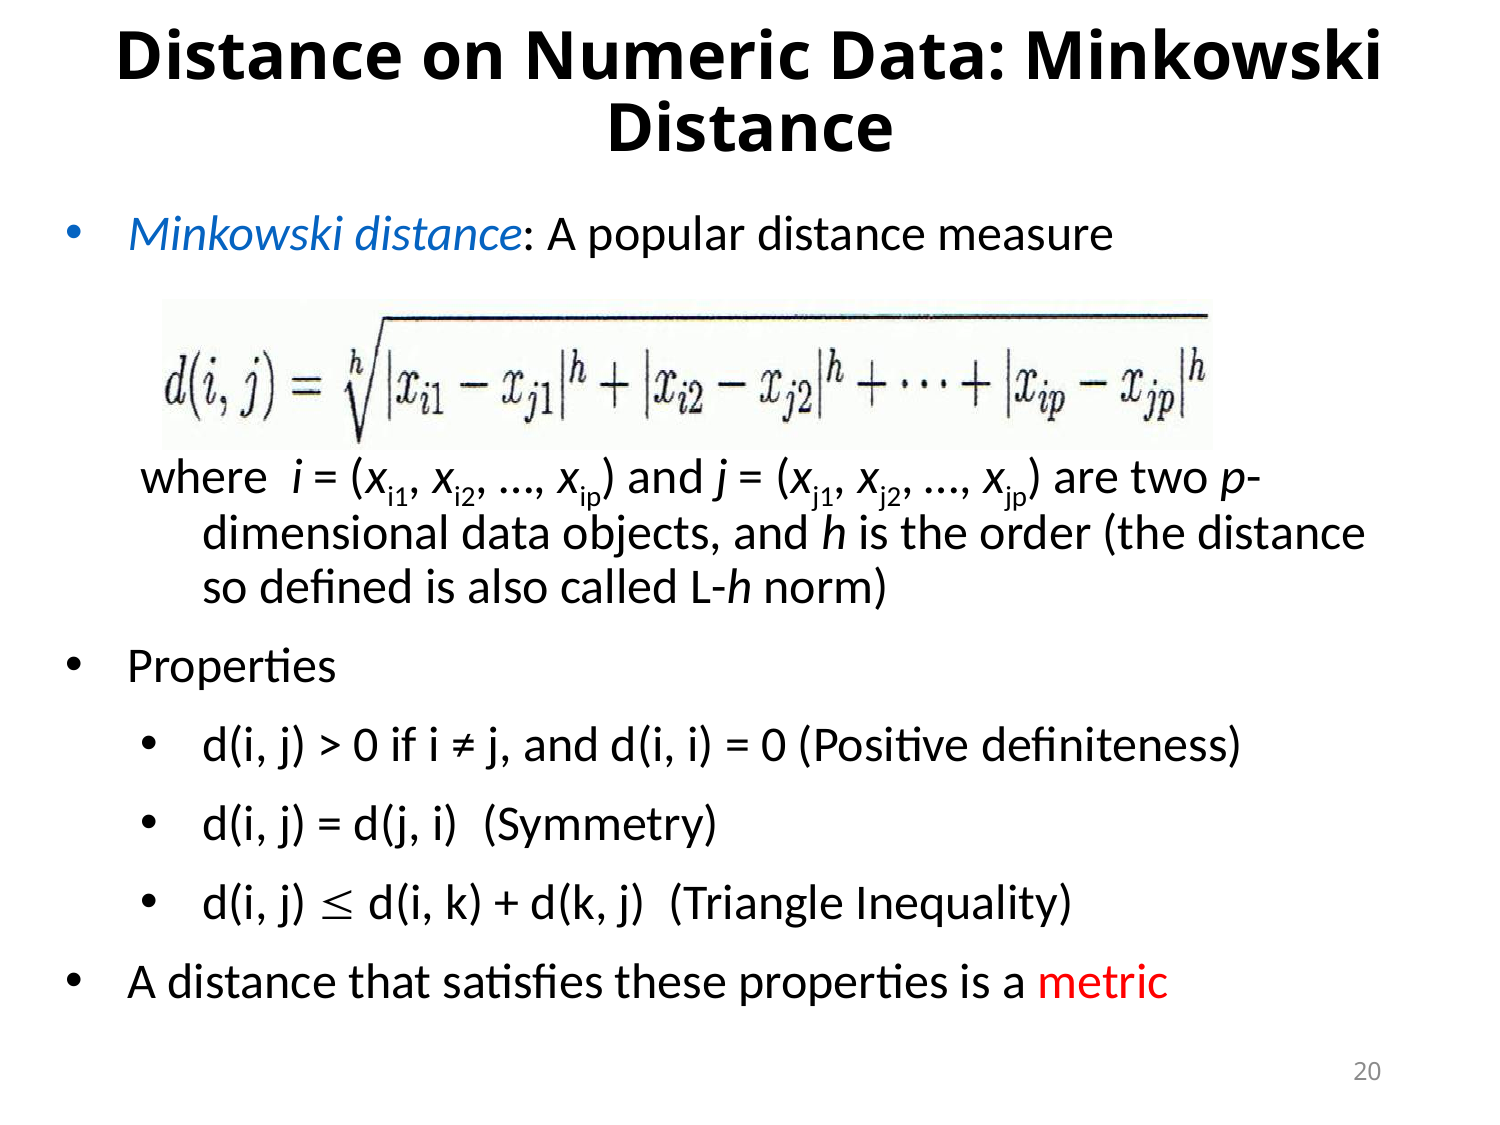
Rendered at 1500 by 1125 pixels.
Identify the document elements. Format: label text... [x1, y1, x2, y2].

title Distance on Numeric Data: Minkowski Distance [0, 37, 1500, 150]
list Minkowski distance: A popular distance measure where i = (xi1, xi2, …, xip) and j = (xj1, xj2, …, xjp) are two p-dimensional data objects, and h is the order (the distance so defined is also called L-h norm) Properties d(i, j) > 0 if i ≠ j, and d(i, i) = 0 (Positive definiteness) d(i, j) = d(j, i) (Symmetry) d(i, j)  d(i, k) + d(k, j) (Triangle Inequality) A distance that satisfies these properties is a metric [50, 200, 1438, 1025]
slide_number 20 [1059, 1042, 1397, 1103]
picture [162, 299, 1213, 450]
